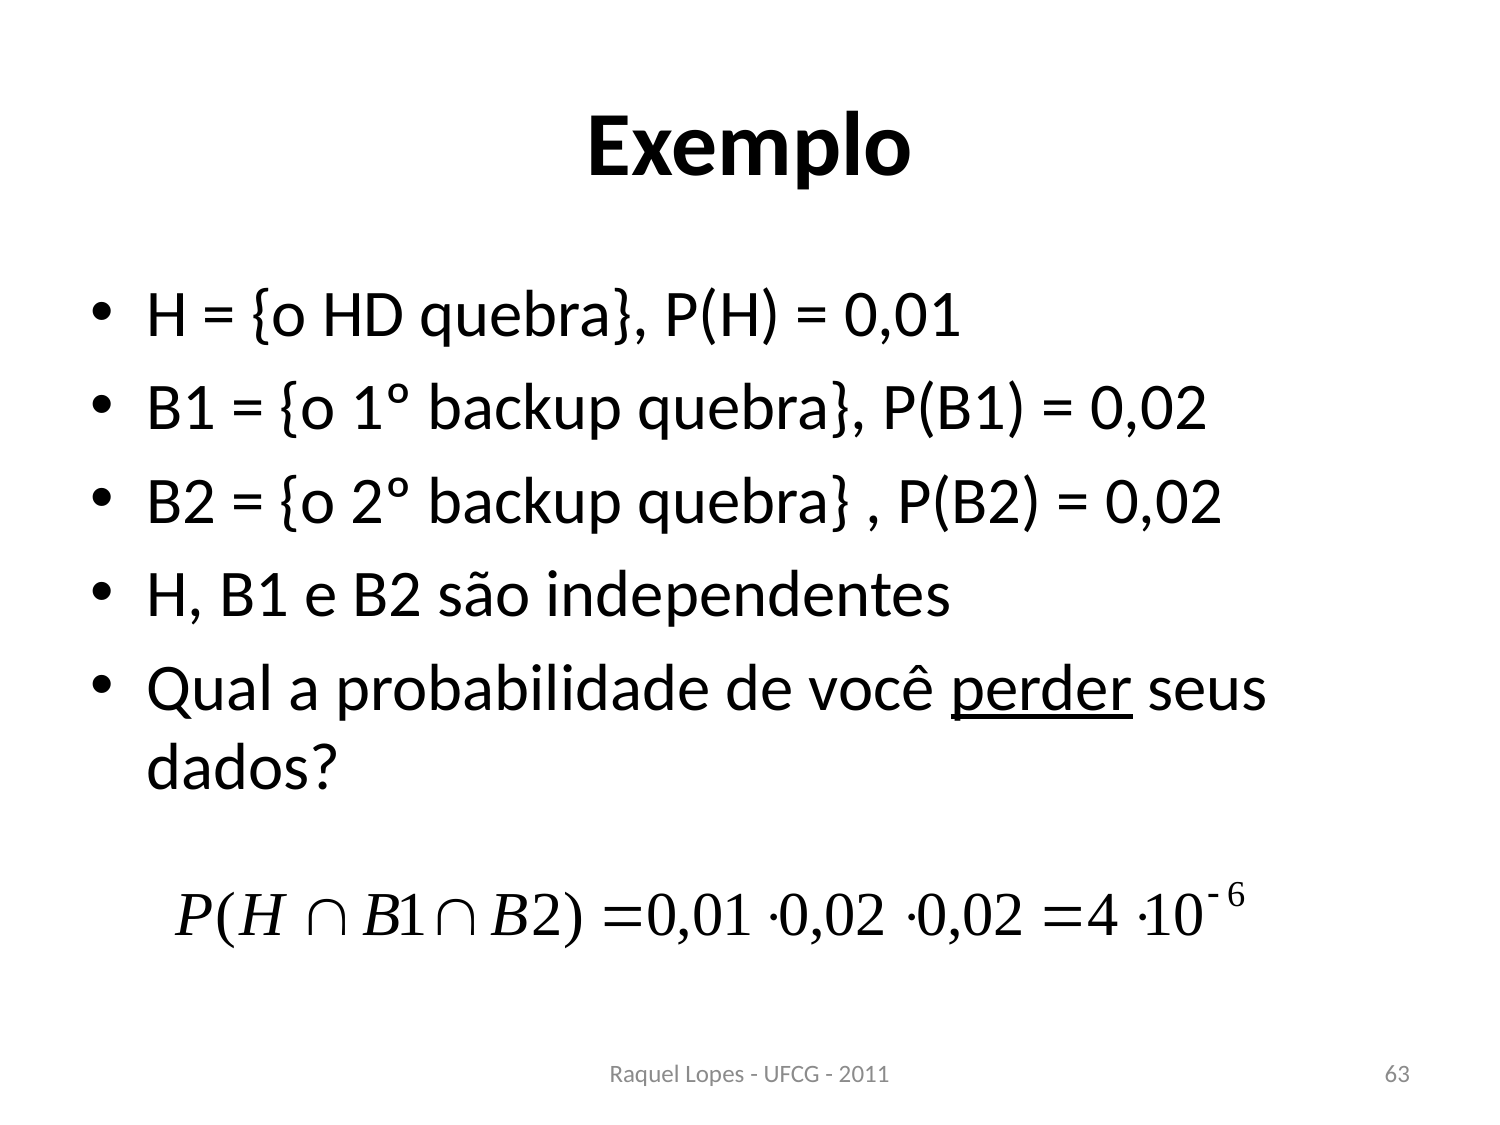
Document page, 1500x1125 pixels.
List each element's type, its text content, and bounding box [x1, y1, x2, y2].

footer Raquel Lopes - UFCG - 2011 [512, 1042, 988, 1103]
slide_number 63 [1074, 1042, 1425, 1103]
list H = {o HD quebra}, P(H) = 0,01 B1 = {o 1º backup quebra}, P(B1) = 0,02 B2 = {o 2º backup quebra} , P(B2) = 0,02 H, B1 e B2 são independentes Qual a probabilidade de você perder seus dados? [75, 262, 1363, 844]
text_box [163, 866, 1259, 962]
title Exemplo [75, 45, 1425, 233]
